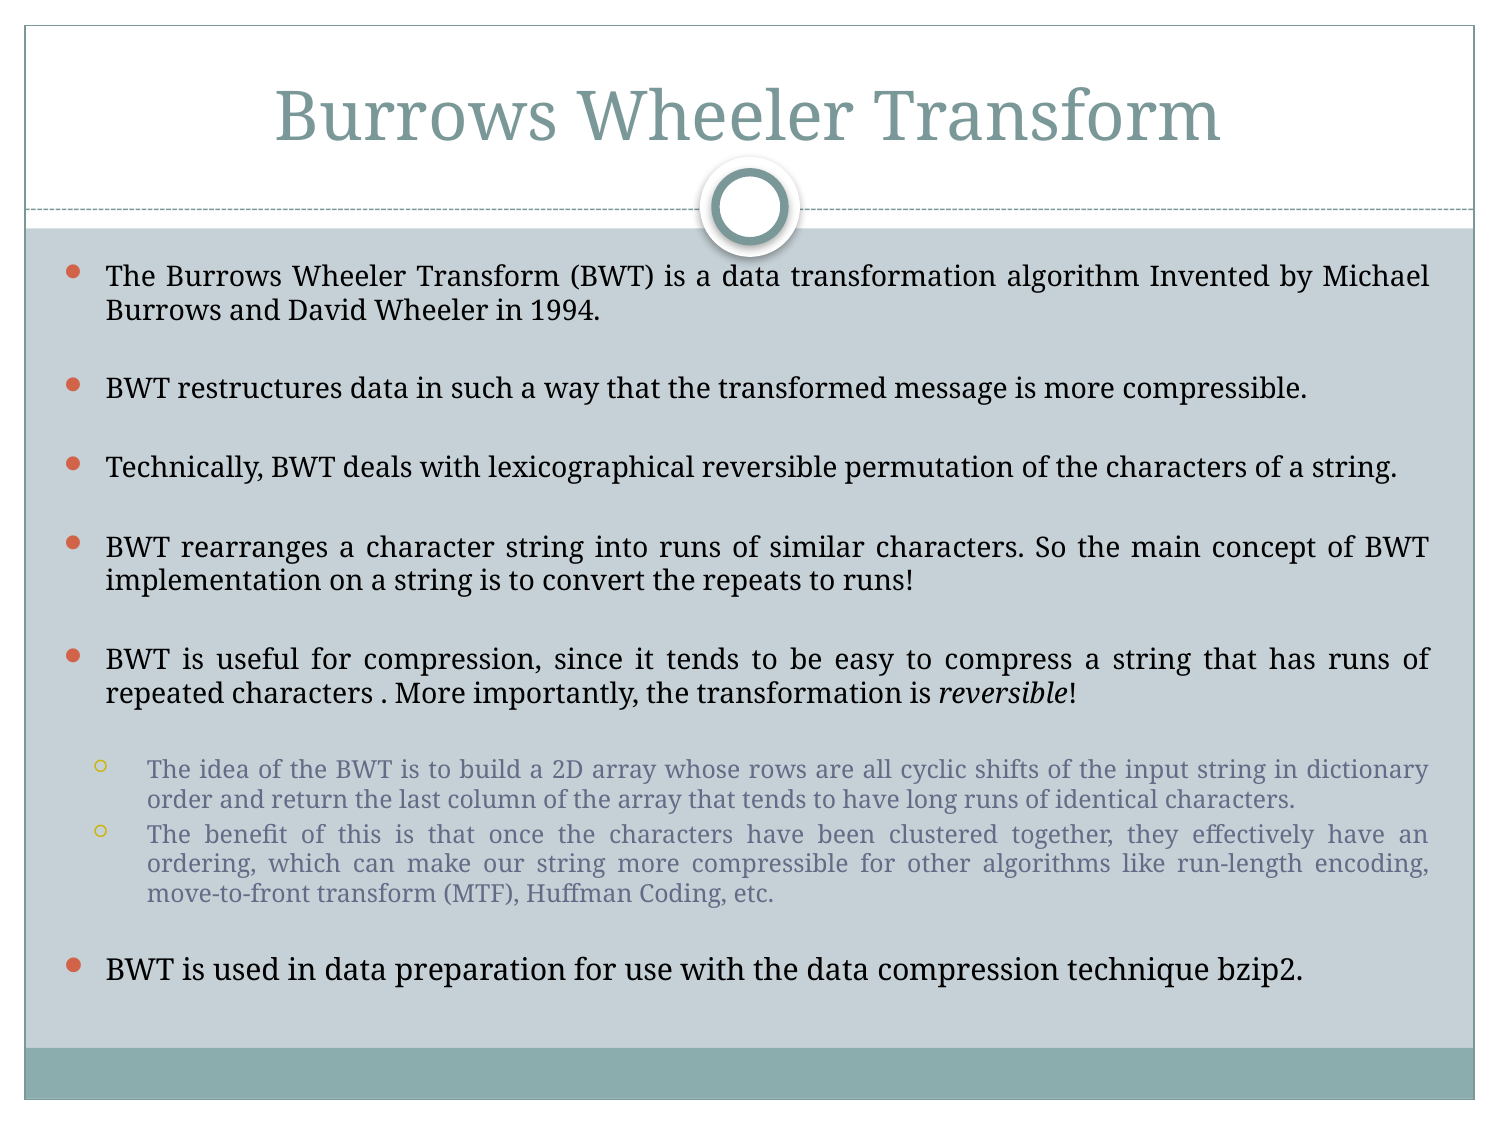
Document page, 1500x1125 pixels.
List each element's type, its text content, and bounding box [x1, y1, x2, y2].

list The Burrows Wheeler Transform (BWT) is a data transformation algorithm Invented by Michael Burrows and David Wheeler in 1994. BWT restructures data in such a way that the transformed message is more compressible. Technically, BWT deals with lexicographical reversible permutation of the characters of a string. BWT rearranges a character string into runs of similar characters. So the main concept of BWT implementation on a string is to convert the repeats to runs! BWT is useful for compression, since it tends to be easy to compress a string that has runs of repeated characters . More importantly, the transformation is reversible! The idea of the BWT is to build a 2D array whose rows are all cyclic shifts of the input string in dictionary order and return the last column of the array that tends to have long runs of identical characters. The benefit of this is that once the characters have been clustered together, they effectively have an ordering, which can make our string more compressible for other algorithms like run-length encoding, move-to-front transform (MTF), Huffman Coding, etc. BWT is used in data preparation for use with the data compression technique bzip2. [49, 250, 1445, 1038]
title Burrows Wheeler Transform [49, 37, 1450, 162]
